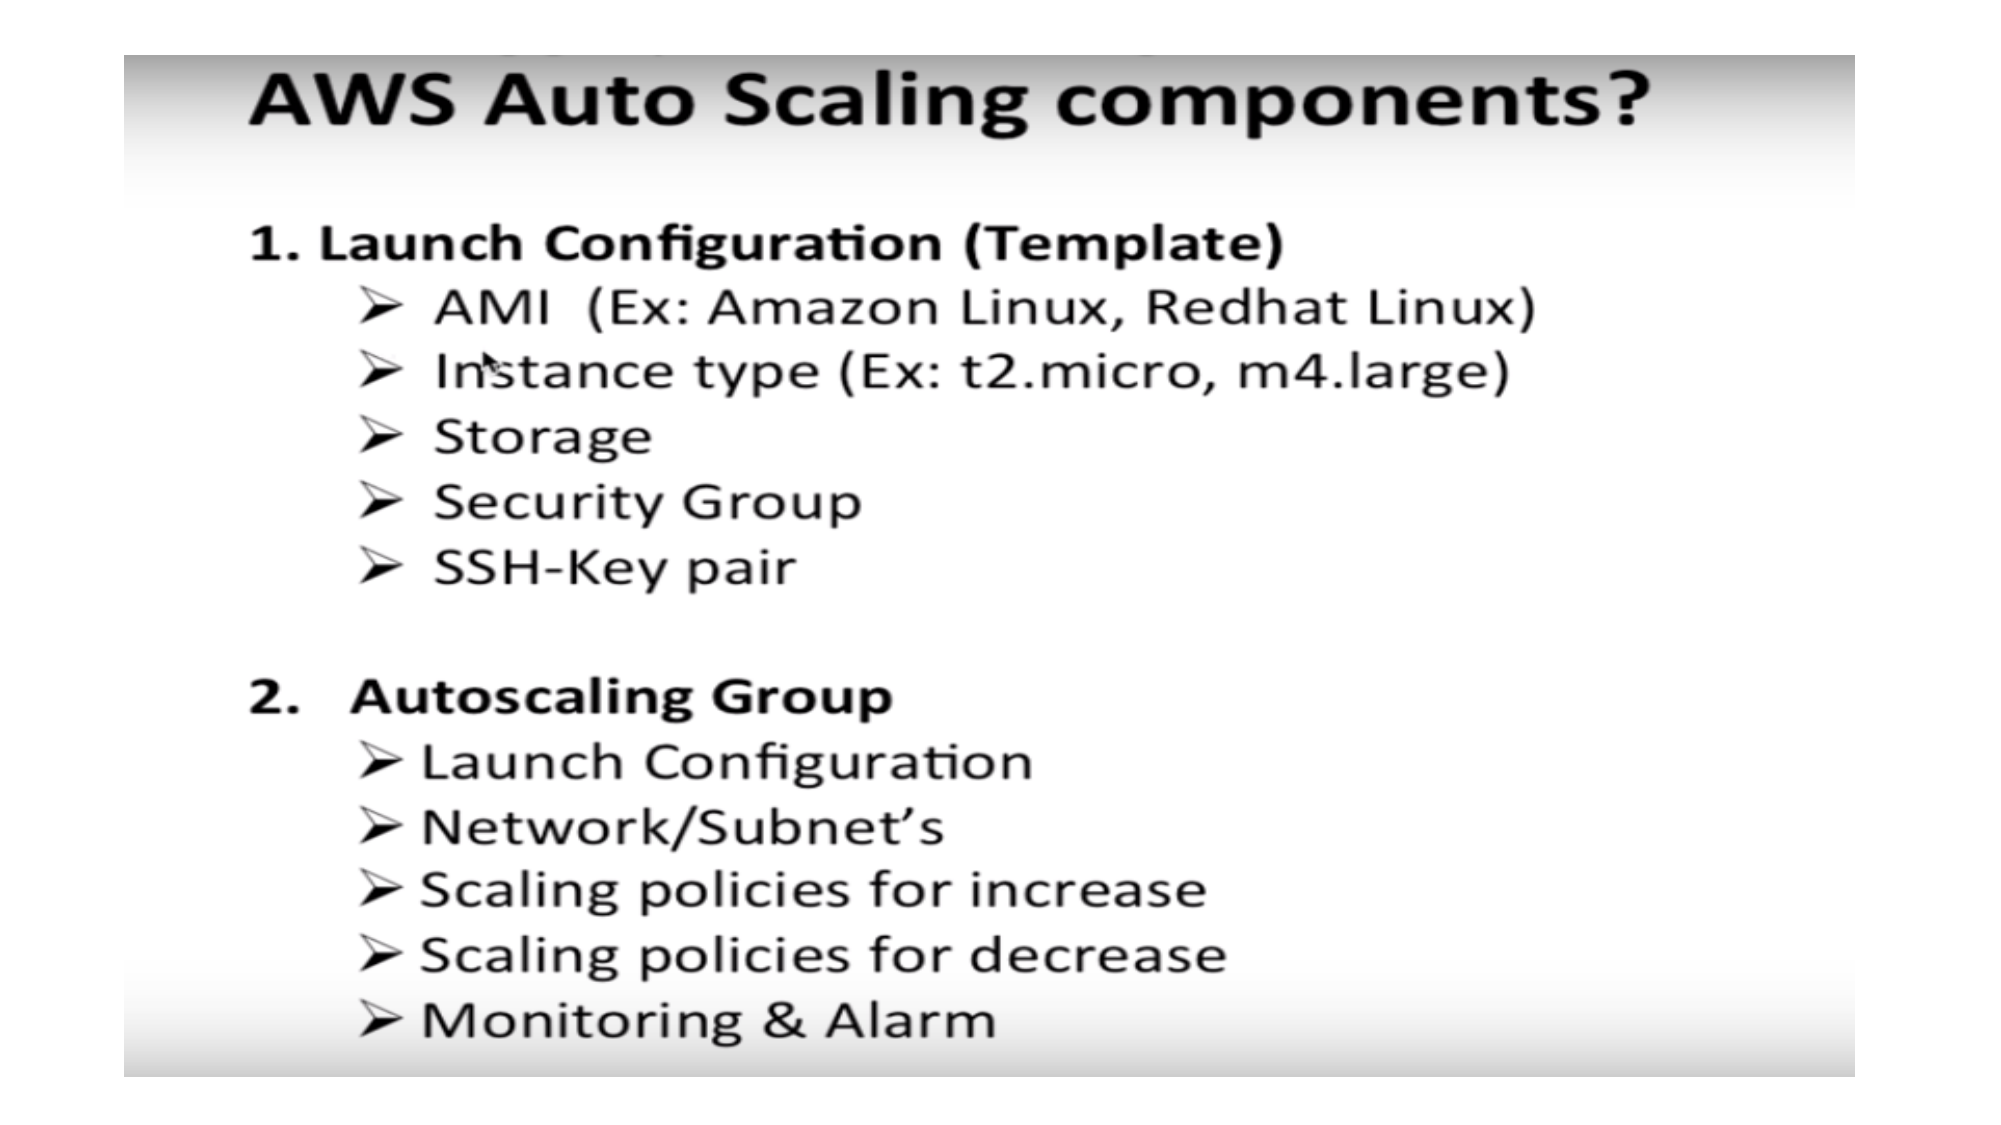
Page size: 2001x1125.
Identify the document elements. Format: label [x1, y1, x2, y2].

list [124, 55, 1855, 1077]
